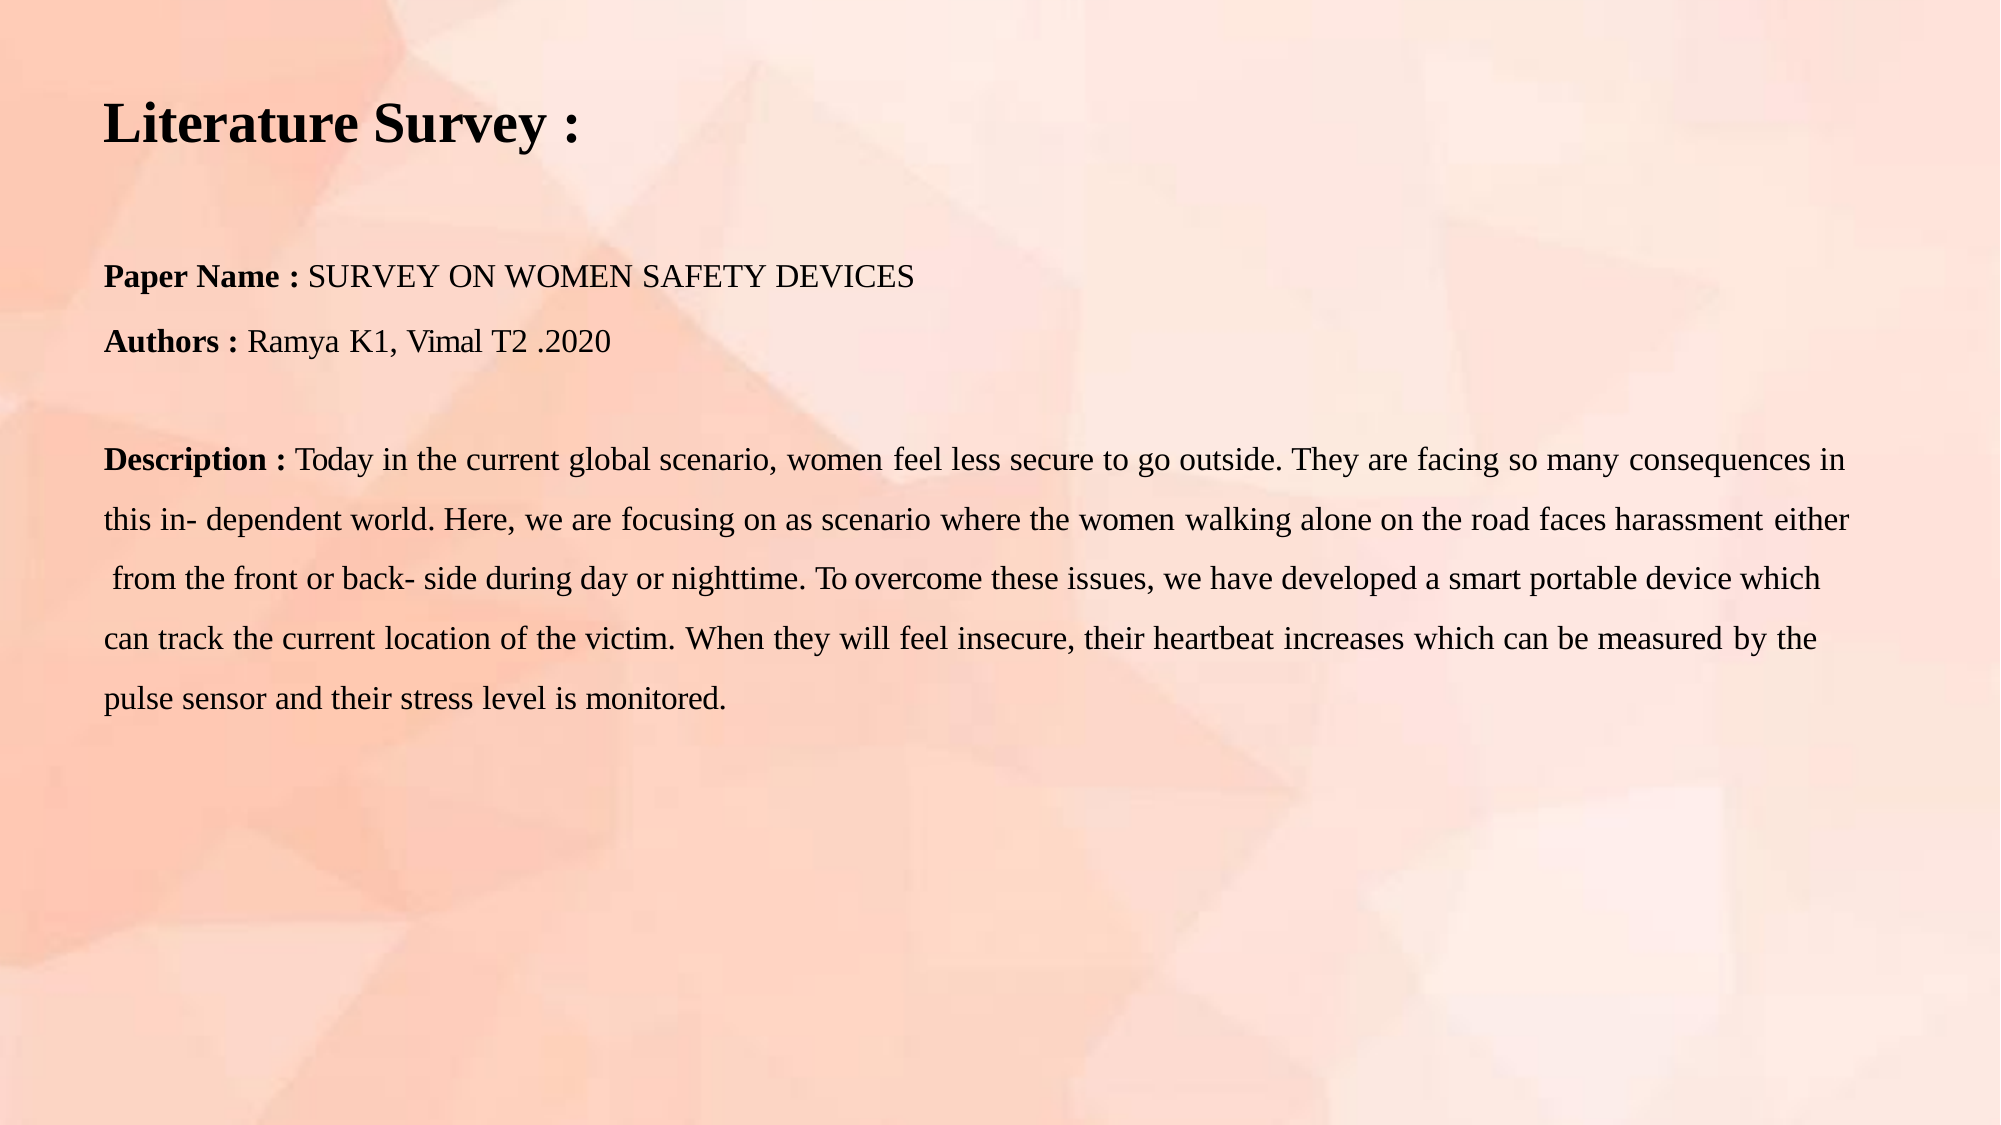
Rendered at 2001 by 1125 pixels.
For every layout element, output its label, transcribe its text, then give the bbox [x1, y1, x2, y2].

text_box Paper Name : SURVEY ON WOMEN SAFETY DEVICES Authors : Ramya K1, Vimal T2 .2020 Description : Today in the current global scenario, women feel less secure to go outside. They are facing so many consequences in this in- dependent world. Here, we are focusing on as scenario where the women walking alone on the road faces harassment either from the front or back- side during day or nighttime. To overcome these issues, we have developed a smart portable device which can track the current location of the victim. When they will feel insecure, their heartbeat increases which can be measured by the pulse sensor and their stress level is monitored. [101, 252, 1858, 717]
picture [0, 0, 2000, 1125]
title Literature Survey : [101, 82, 585, 252]
